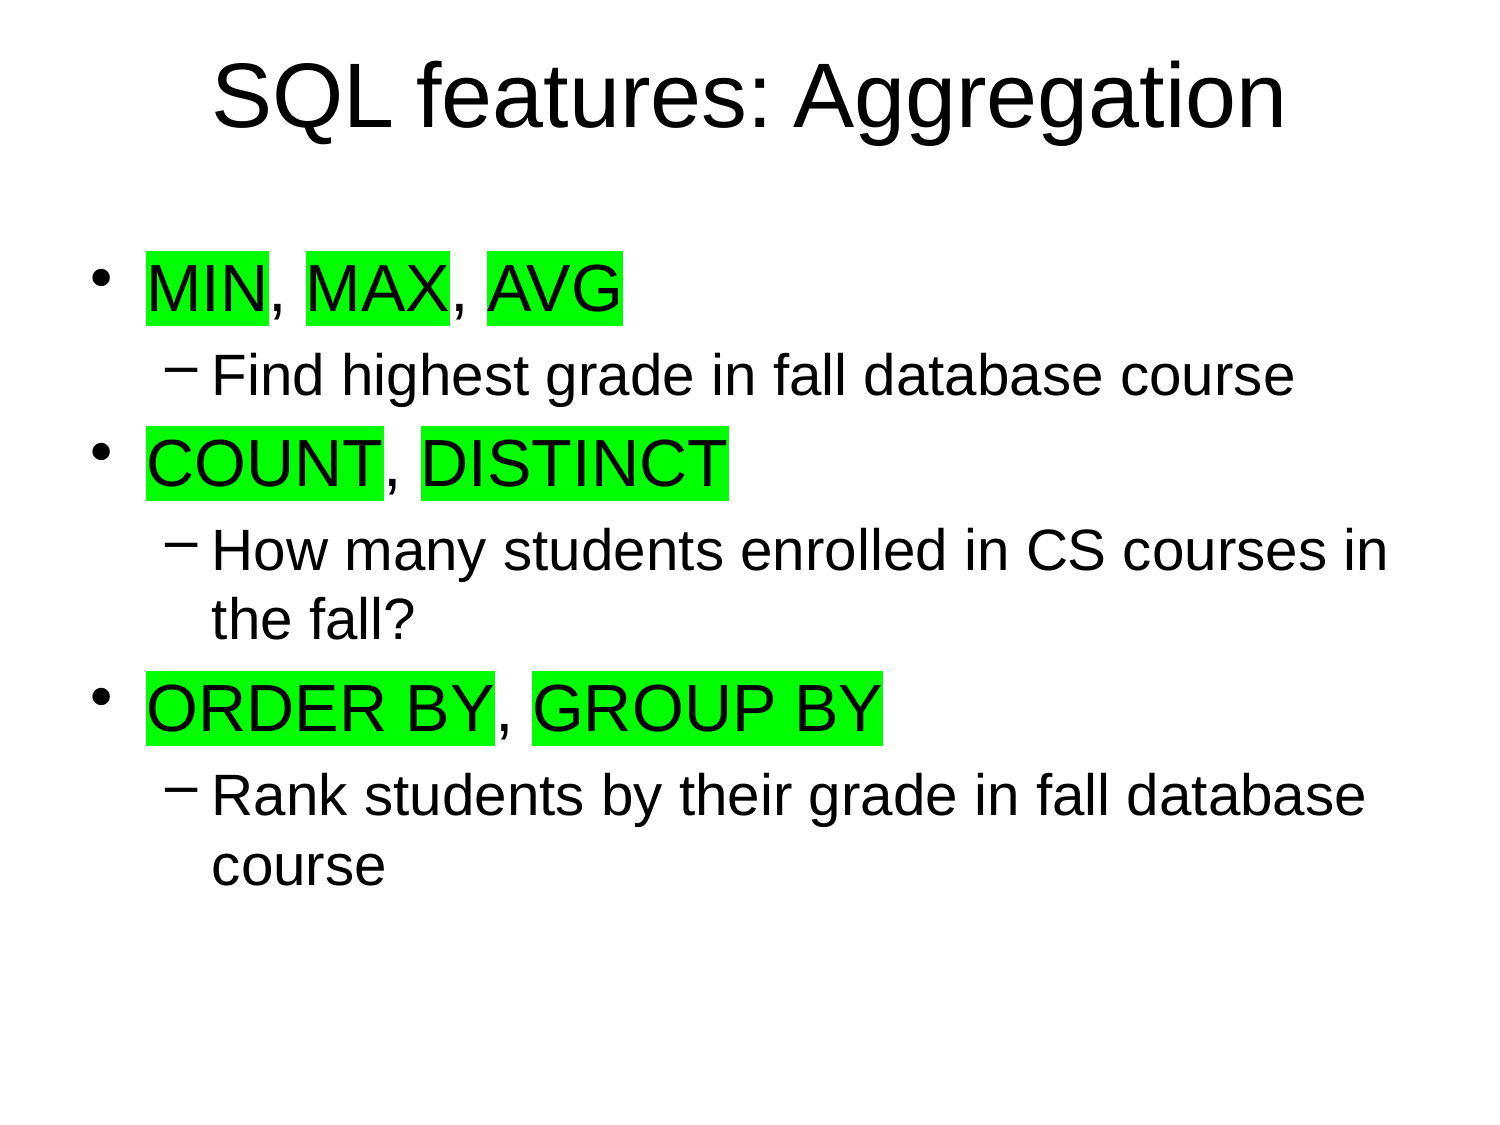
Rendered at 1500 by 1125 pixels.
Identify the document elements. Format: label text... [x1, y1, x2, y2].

list MIN, MAX, AVG Find highest grade in fall database course COUNT, DISTINCT How many students enrolled in CS courses in the fall? ORDER BY, GROUP BY Rank students by their grade in fall database course [75, 237, 1425, 1063]
title SQL features: Aggregation [75, 45, 1425, 138]
